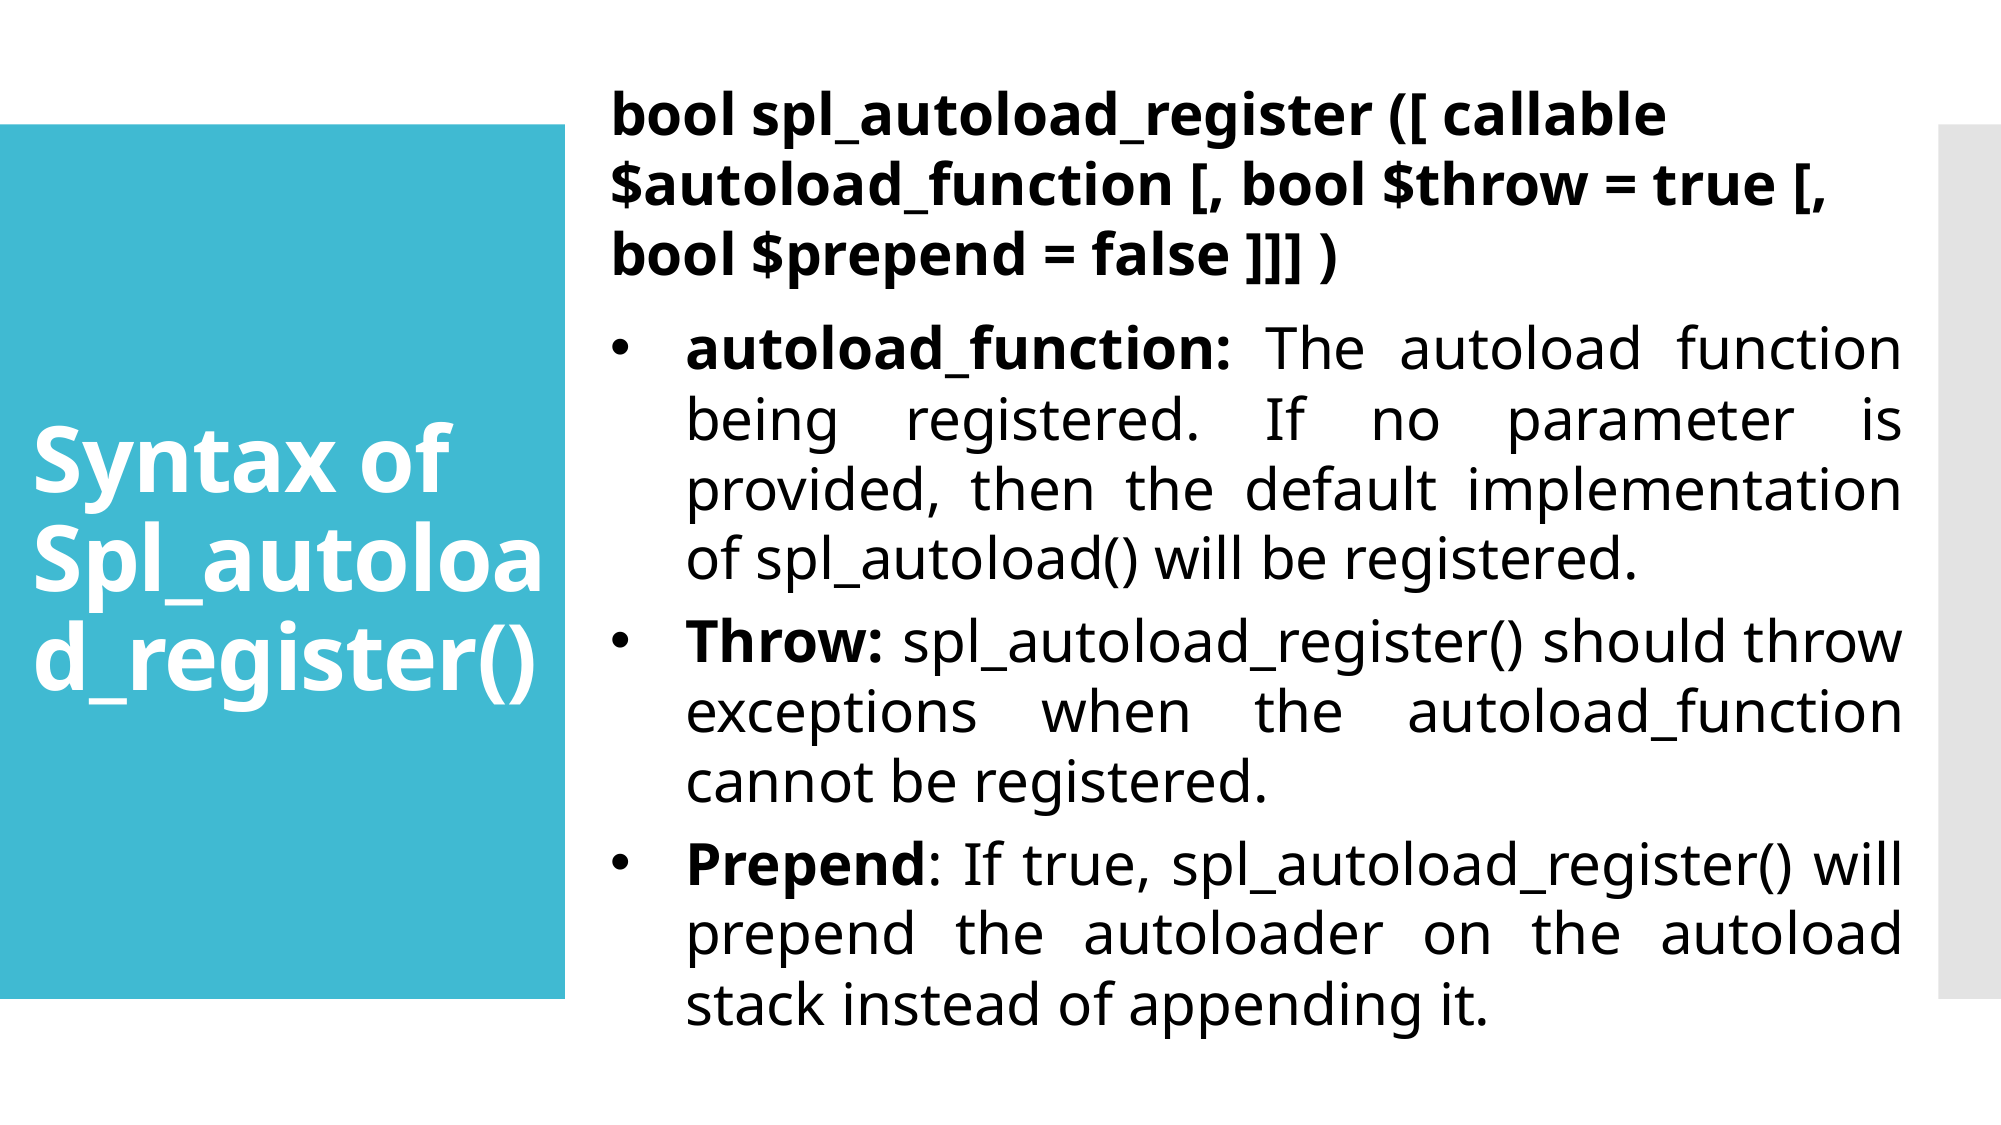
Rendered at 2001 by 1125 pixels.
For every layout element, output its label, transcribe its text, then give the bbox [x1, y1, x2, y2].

title Syntax of Spl_autoload_register() [17, 184, 576, 940]
text_box bool spl_autoload_register ([ callable $autoload_function [, bool $throw = true [, bool $prepend = false ]]] ) autoload_function: The autoload function being registered. If no parameter is provided, then the default implementation of spl_autoload() will be registered. Throw: spl_autoload_register() should throw exceptions when the autoload_function cannot be registered. Prepend: If true, spl_autoload_register() will prepend the autoloader on the autoload stack instead of appending it. [595, 69, 1919, 1044]
